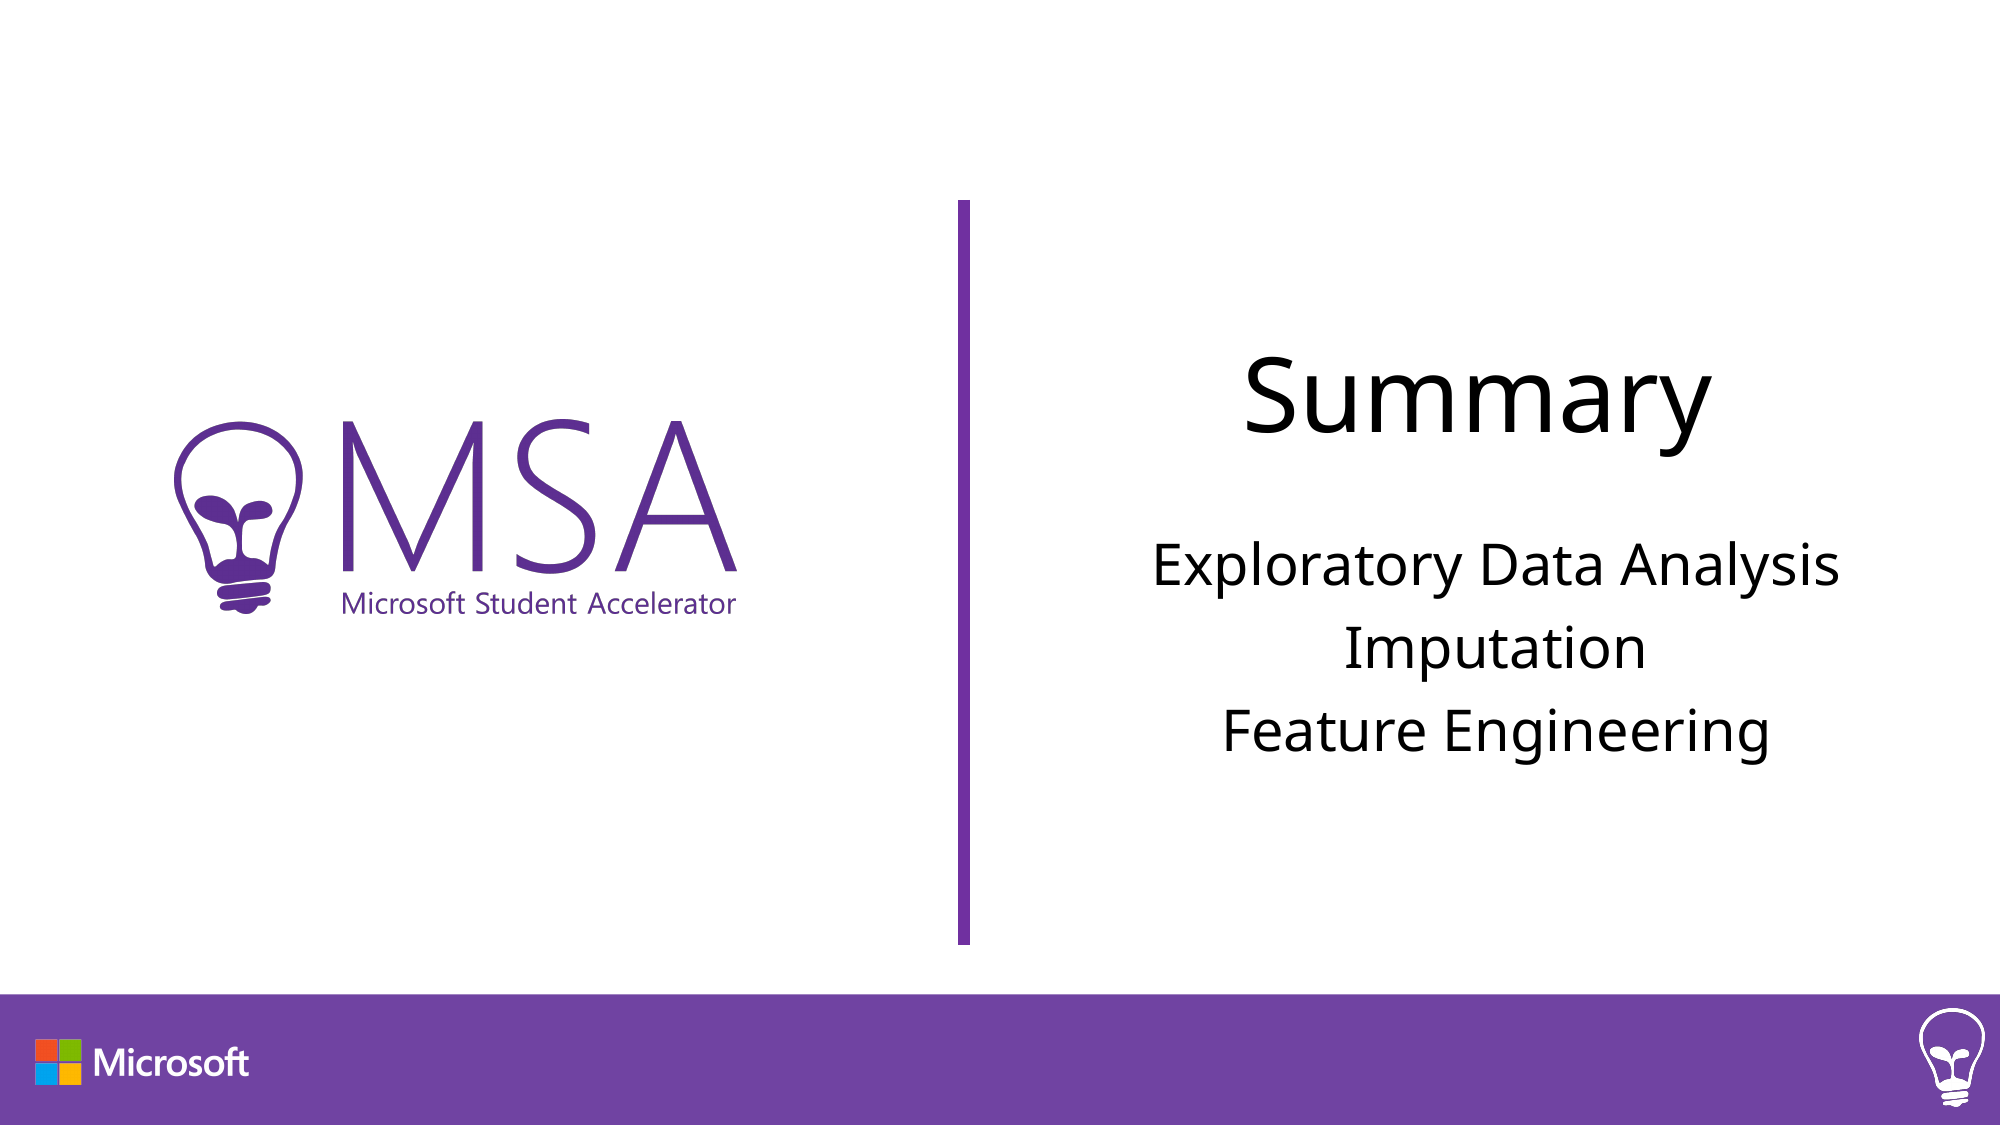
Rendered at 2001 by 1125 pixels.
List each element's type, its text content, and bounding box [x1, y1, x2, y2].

list Exploratory Data Analysis Imputation Feature Engineering [1027, 528, 1966, 772]
picture [1919, 1008, 1985, 1107]
picture [174, 419, 737, 614]
list Summary [1227, 333, 1766, 465]
picture [6, 1012, 278, 1112]
